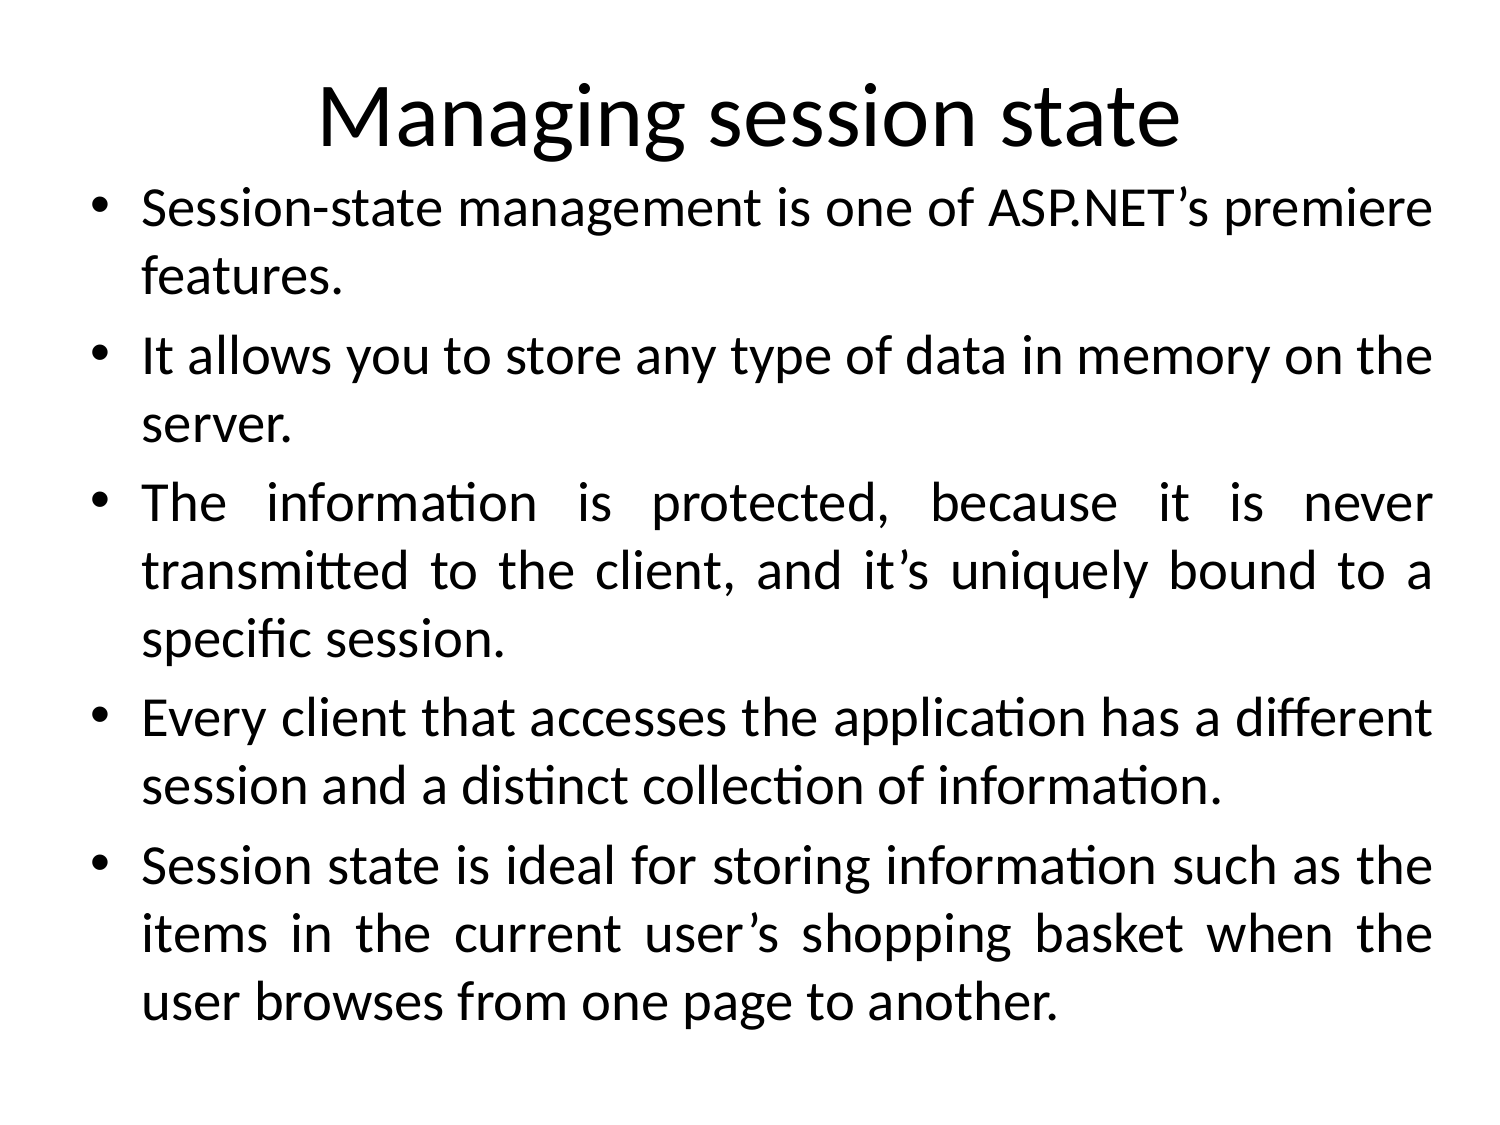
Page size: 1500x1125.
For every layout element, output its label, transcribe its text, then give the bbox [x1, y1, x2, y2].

list Session-state management is one of ASP.NET’s premiere features. It allows you to store any type of data in memory on the server. The information is protected, because it is never transmitted to the client, and it’s uniquely bound to a specific session. Every client that accesses the application has a different session and a distinct collection of information. Session state is ideal for storing information such as the items in the current user’s shopping basket when the user browses from one page to another. [75, 162, 1450, 1063]
title Managing session state [75, 45, 1425, 162]
